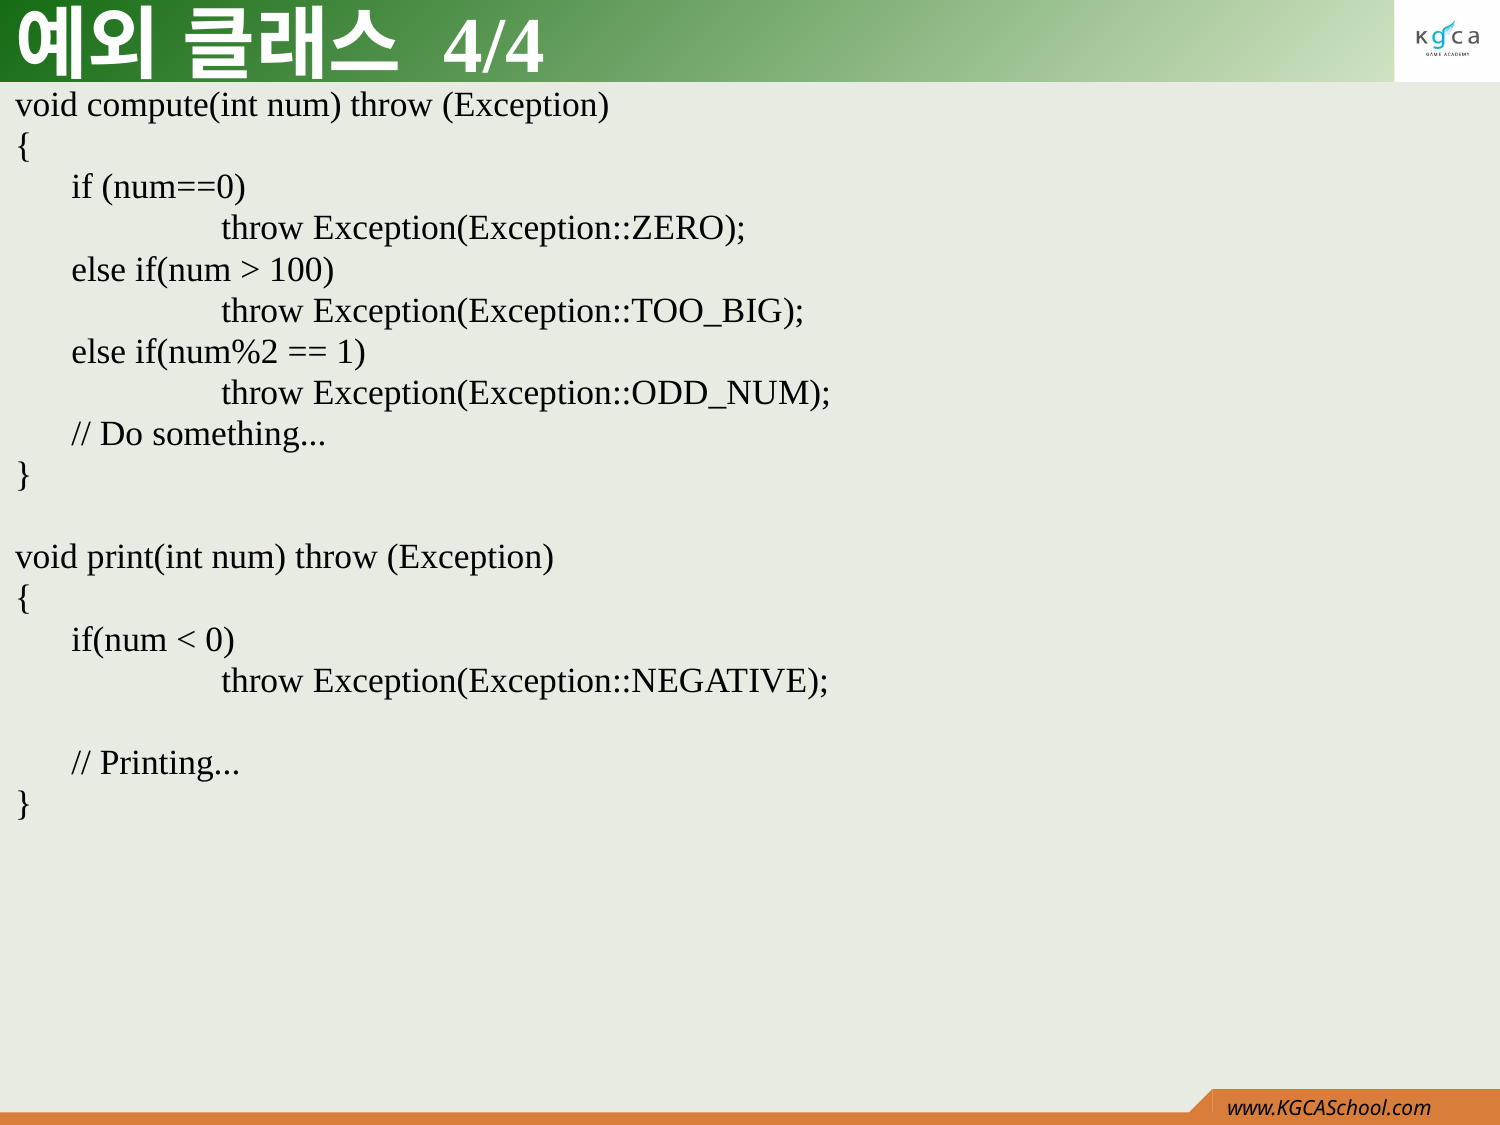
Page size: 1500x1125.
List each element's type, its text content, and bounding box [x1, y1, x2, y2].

title 예외 클래스 4/4 [0, 0, 1388, 82]
picture [1394, 0, 1500, 82]
list void compute(int num) throw (Exception) { if (num==0) throw Exception(Exception::ZERO); else if(num > 100) throw Exception(Exception::TOO_BIG); else if(num%2 == 1) throw Exception(Exception::ODD_NUM); // Do something... } void print(int num) throw (Exception) { if(num < 0) throw Exception(Exception::NEGATIVE); // Printing... } [0, 82, 1500, 1055]
